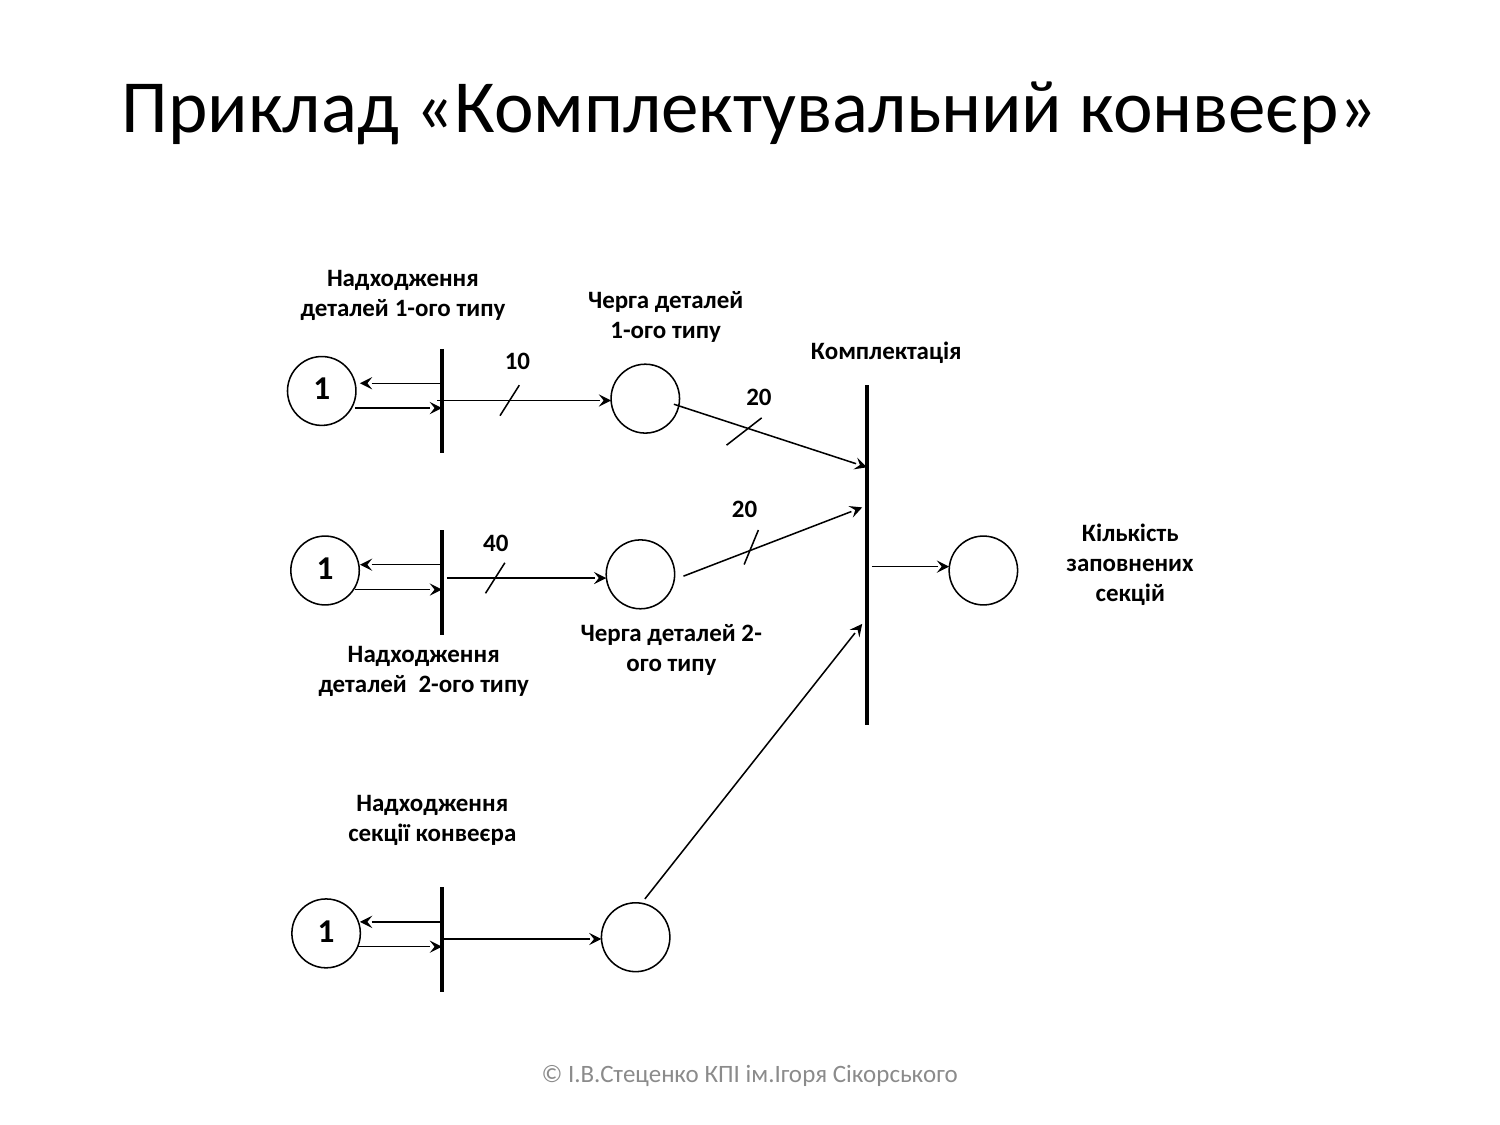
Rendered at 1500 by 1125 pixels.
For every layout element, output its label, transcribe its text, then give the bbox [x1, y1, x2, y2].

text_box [287, 260, 1230, 993]
footer © І.В.Стеценко КПІ ім.Ігоря Сікорського [512, 1042, 988, 1103]
title Приклад «Комплектувальний конвеєр» [75, 45, 1425, 161]
